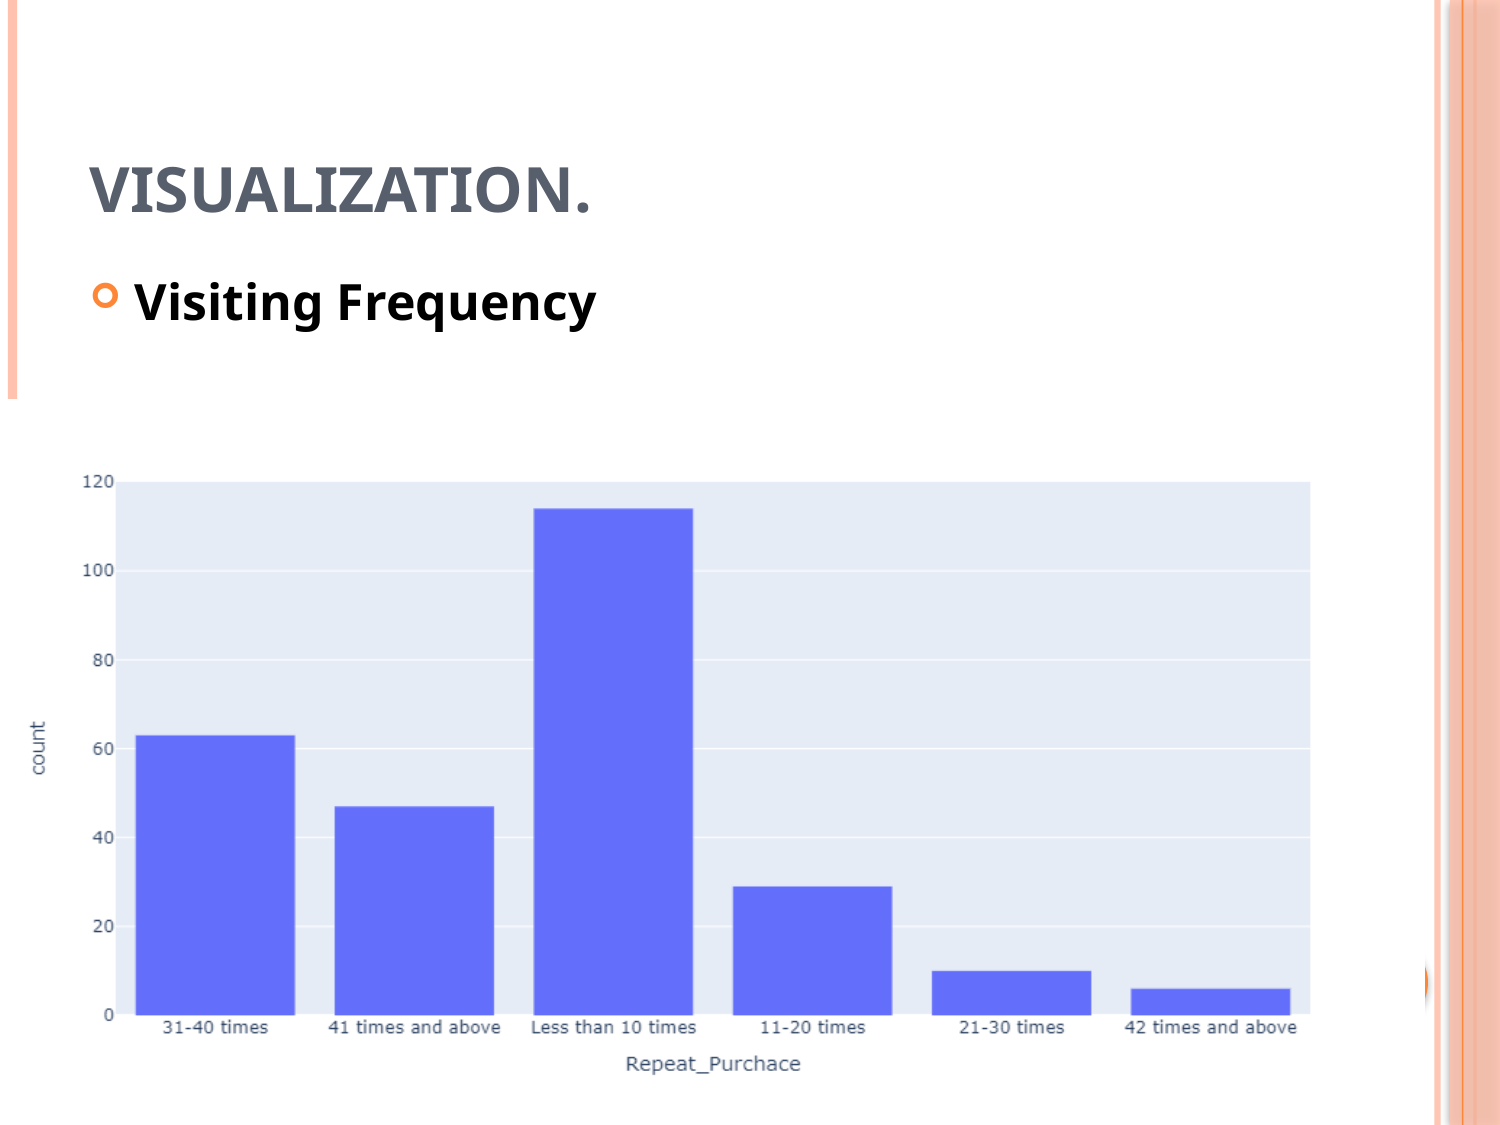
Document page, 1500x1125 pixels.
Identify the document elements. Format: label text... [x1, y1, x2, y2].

picture [0, 399, 1426, 1125]
title Visualization. [75, 45, 1300, 233]
list Visiting Frequency [75, 262, 1300, 396]
